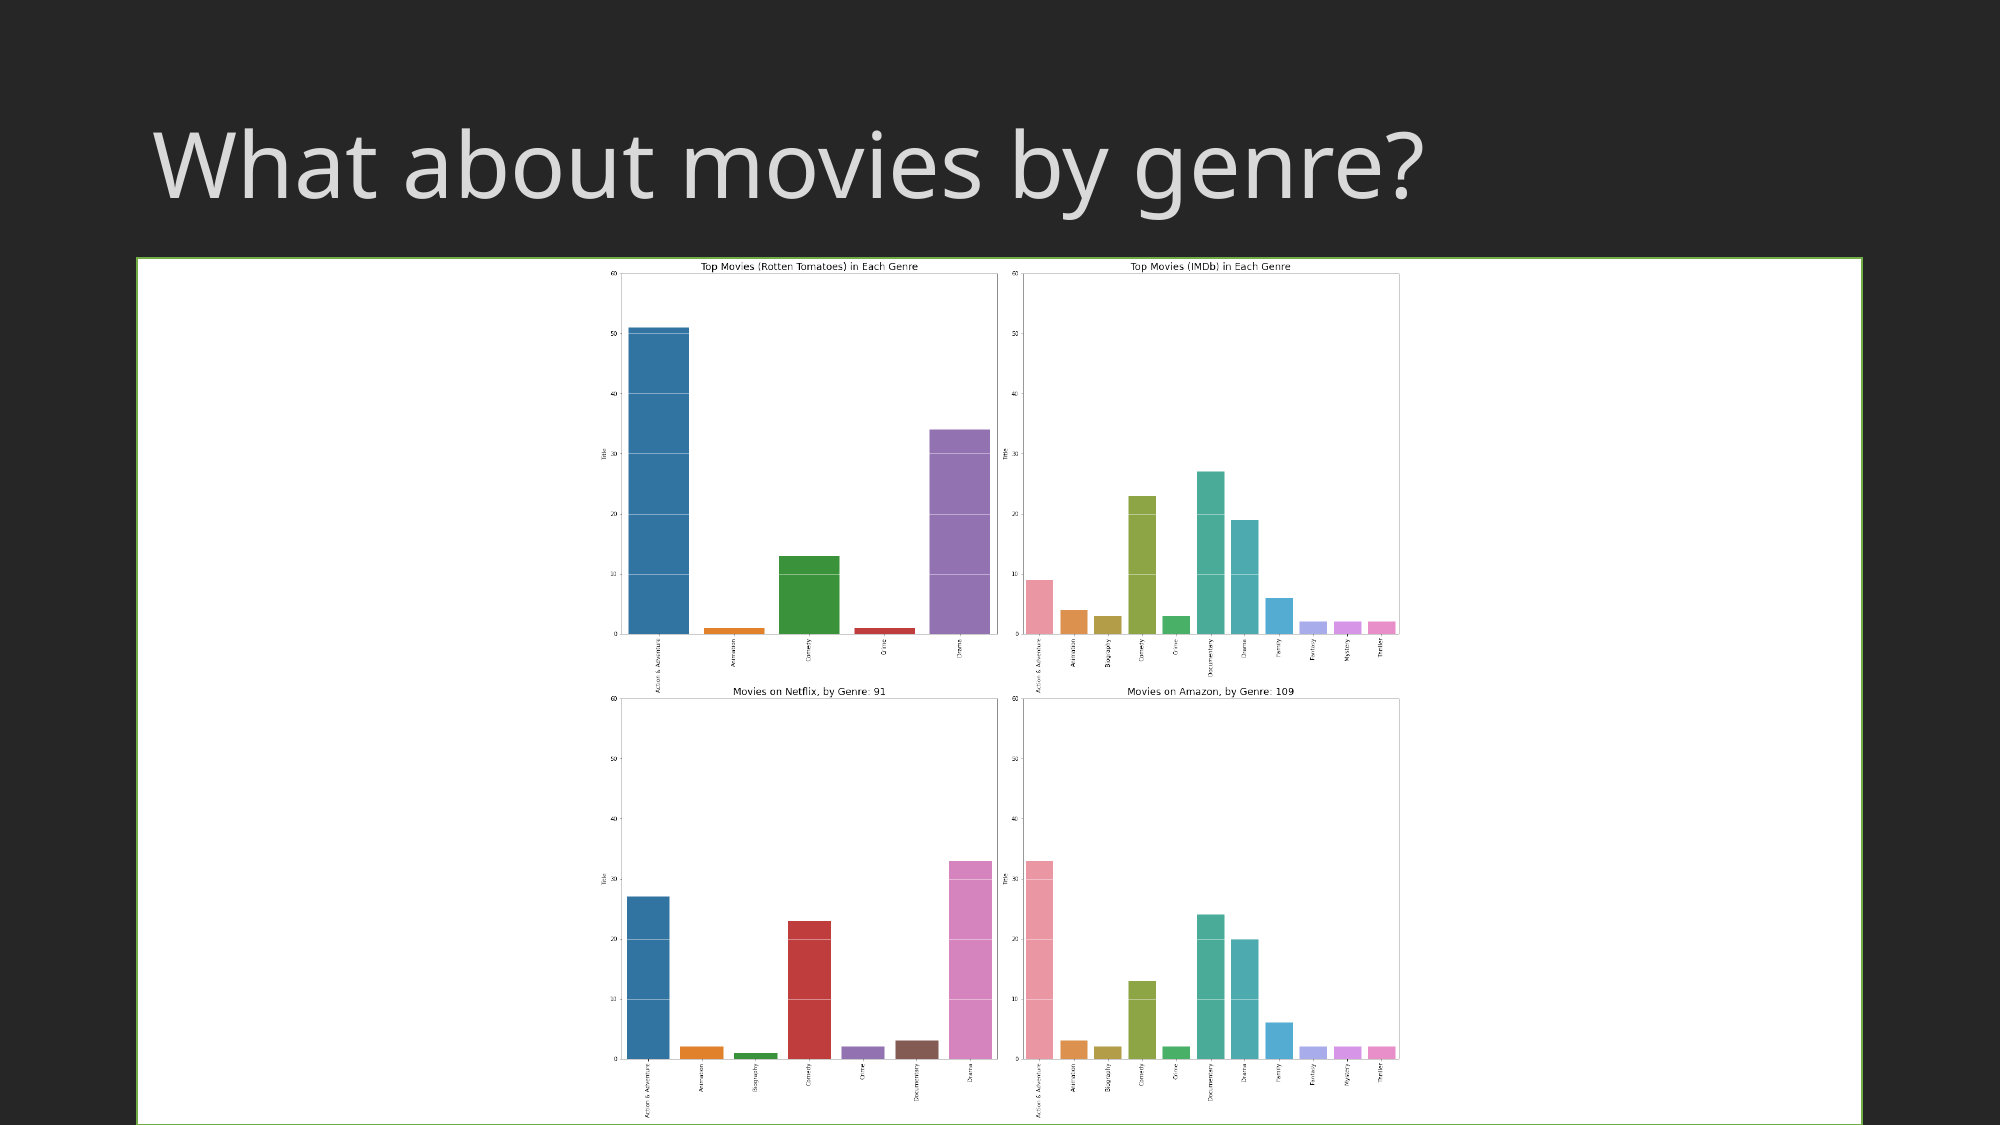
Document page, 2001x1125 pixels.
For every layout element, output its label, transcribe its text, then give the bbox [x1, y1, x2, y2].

text_box [136, 257, 1863, 1125]
title What about movies by genre? [137, 59, 1863, 278]
picture [598, 258, 1402, 1121]
